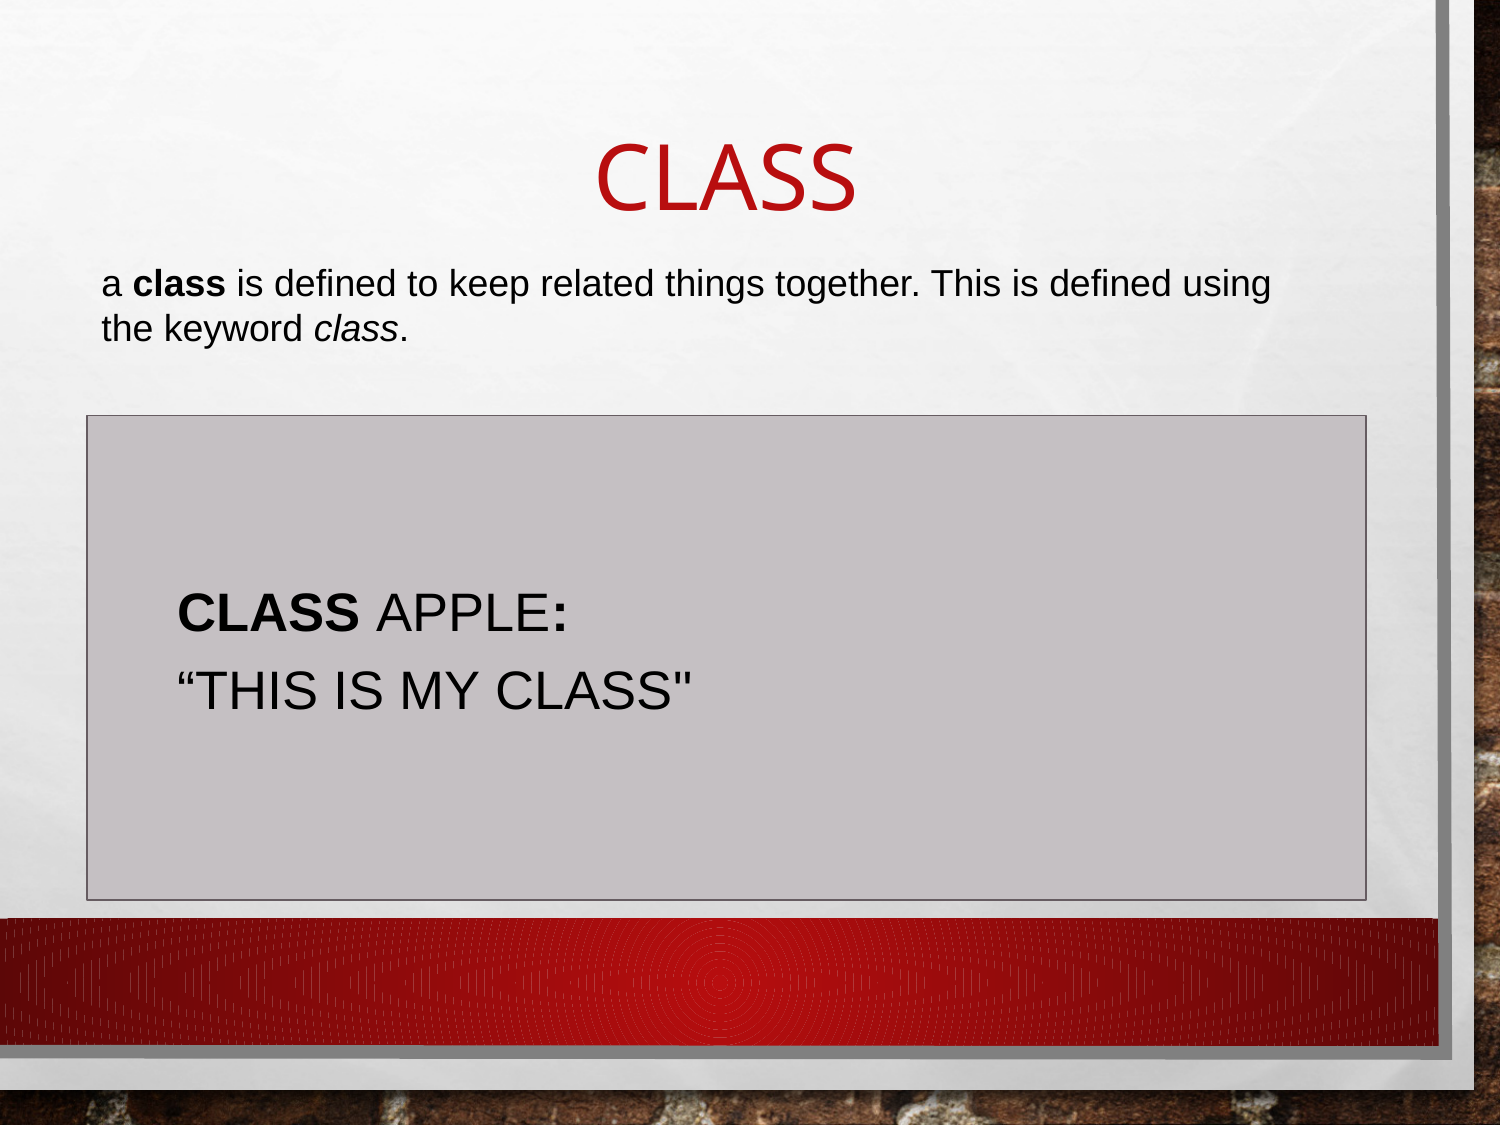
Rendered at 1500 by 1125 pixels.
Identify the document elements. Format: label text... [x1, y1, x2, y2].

title Class [86, 86, 1366, 275]
text_box a class is defined to keep related things together. This is defined using the keyword class. [86, 252, 1340, 402]
list class ApPLE: “This Is MY class" [86, 415, 1367, 901]
picture [0, 0, 1500, 1125]
